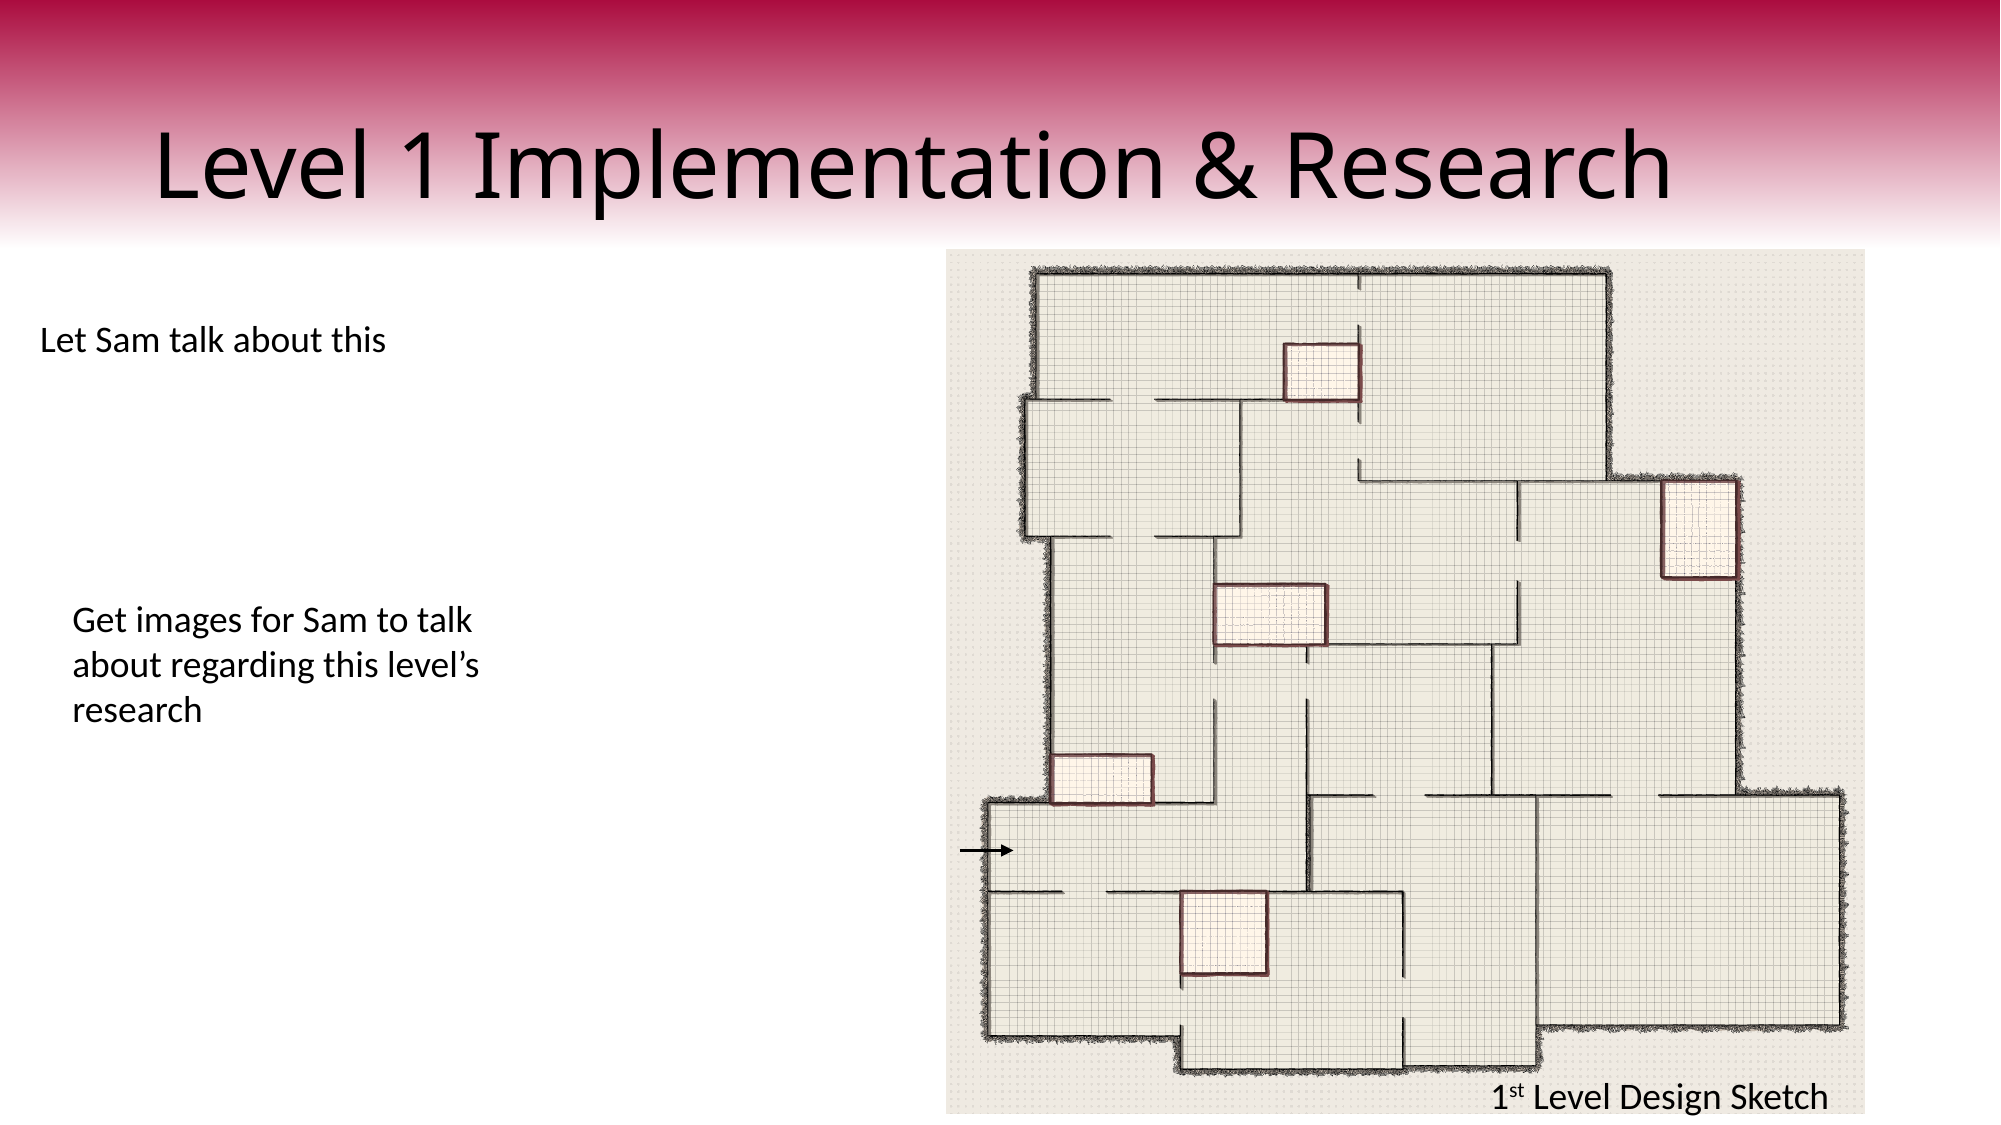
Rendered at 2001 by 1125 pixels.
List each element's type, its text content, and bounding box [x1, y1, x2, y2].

text_box Let Sam talk about this [25, 307, 471, 368]
title Level 1 Implementation & Research [137, 59, 1863, 278]
text_box 1st Level Design Sketch [1475, 1114, 1865, 1125]
text_box Get images for Sam to talk about regarding this level’s research [57, 587, 503, 738]
picture [946, 249, 1865, 1114]
